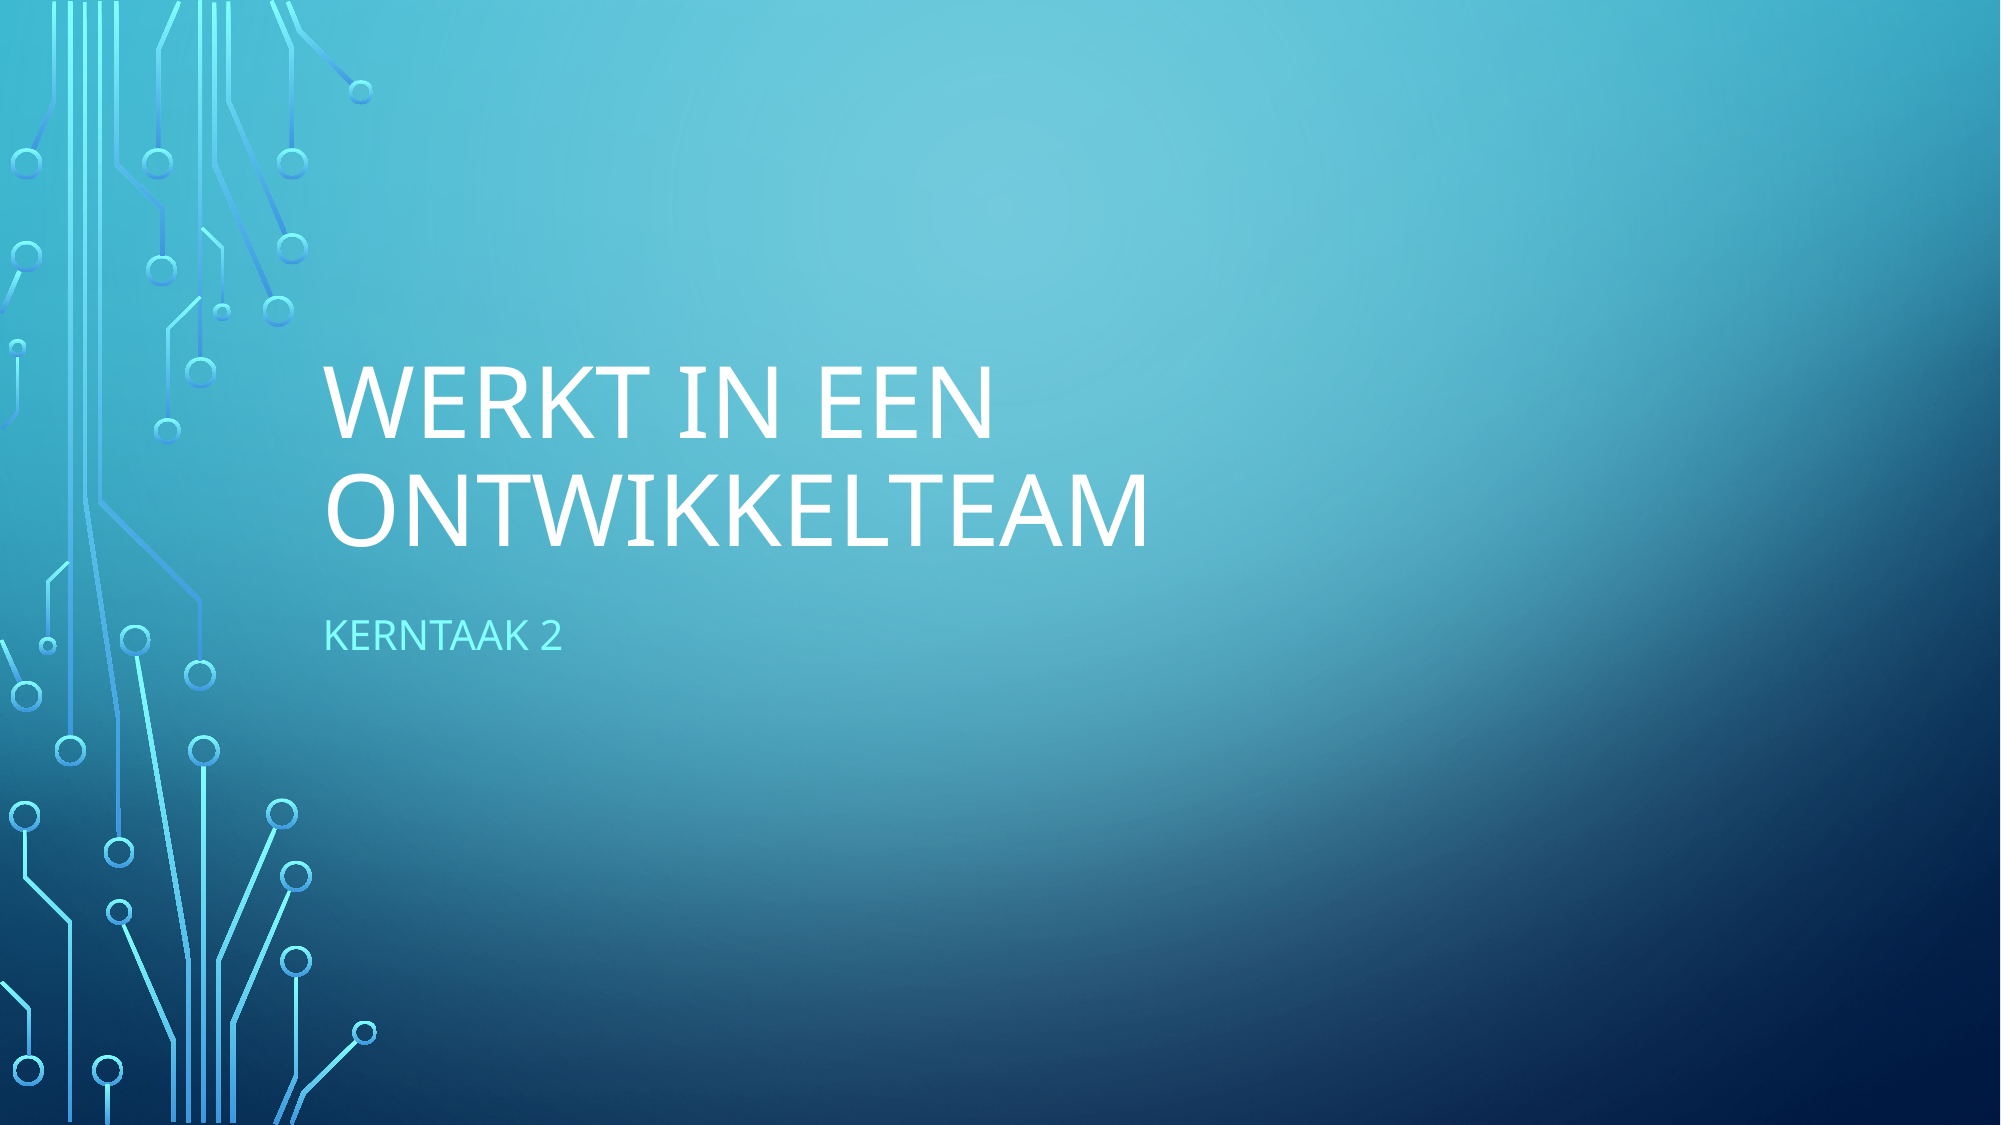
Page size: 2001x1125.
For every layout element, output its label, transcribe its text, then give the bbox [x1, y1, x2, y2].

subtitle Kerntaak 2 [307, 590, 1750, 863]
title Werkt in een Ontwikkelteam [307, 184, 1750, 576]
